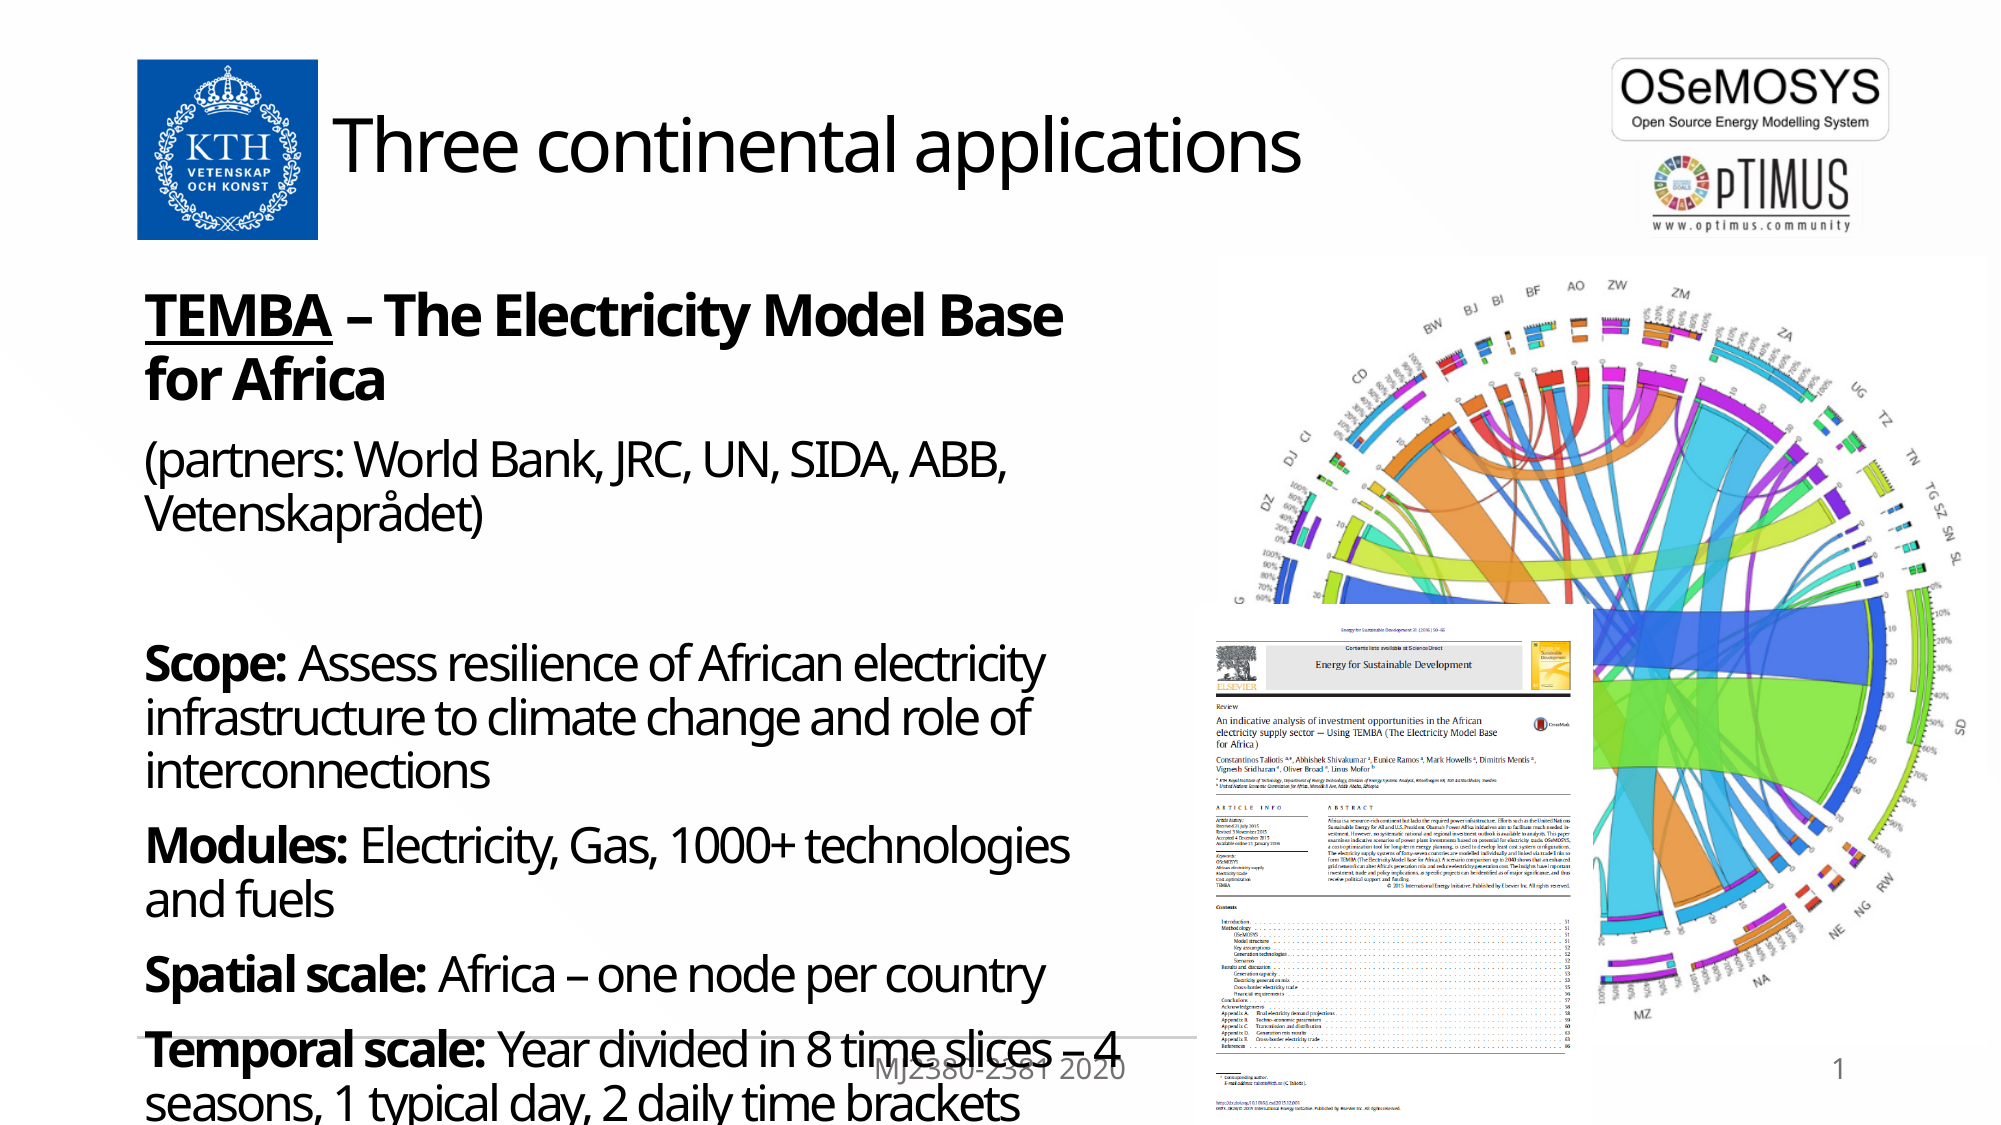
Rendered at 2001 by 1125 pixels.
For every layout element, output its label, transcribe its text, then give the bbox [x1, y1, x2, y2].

picture [1588, 43, 1913, 161]
footer MJ2380-2381 2020 [662, 1042, 1197, 1103]
picture [137, 59, 317, 240]
title Three continental applications [317, 56, 1863, 240]
list TEMBA – The Electricity Model Base for Africa (partners: World Bank, JRC, UN, SIDA, ABB, Vetenskaprådet) Scope: Assess resilience of African electricity infrastructure to climate change and role of interconnections Modules: Electricity, Gas, 1000+ technologies and fuels Spatial scale: Africa – one node per country Temporal scale: Year divided in 8 time slices – 4 seasons, 1 typical day, 2 daily time brackets (Night and Day) [130, 271, 1138, 939]
slide_number 1 [1593, 1045, 1863, 1103]
picture [1197, 256, 1987, 1125]
